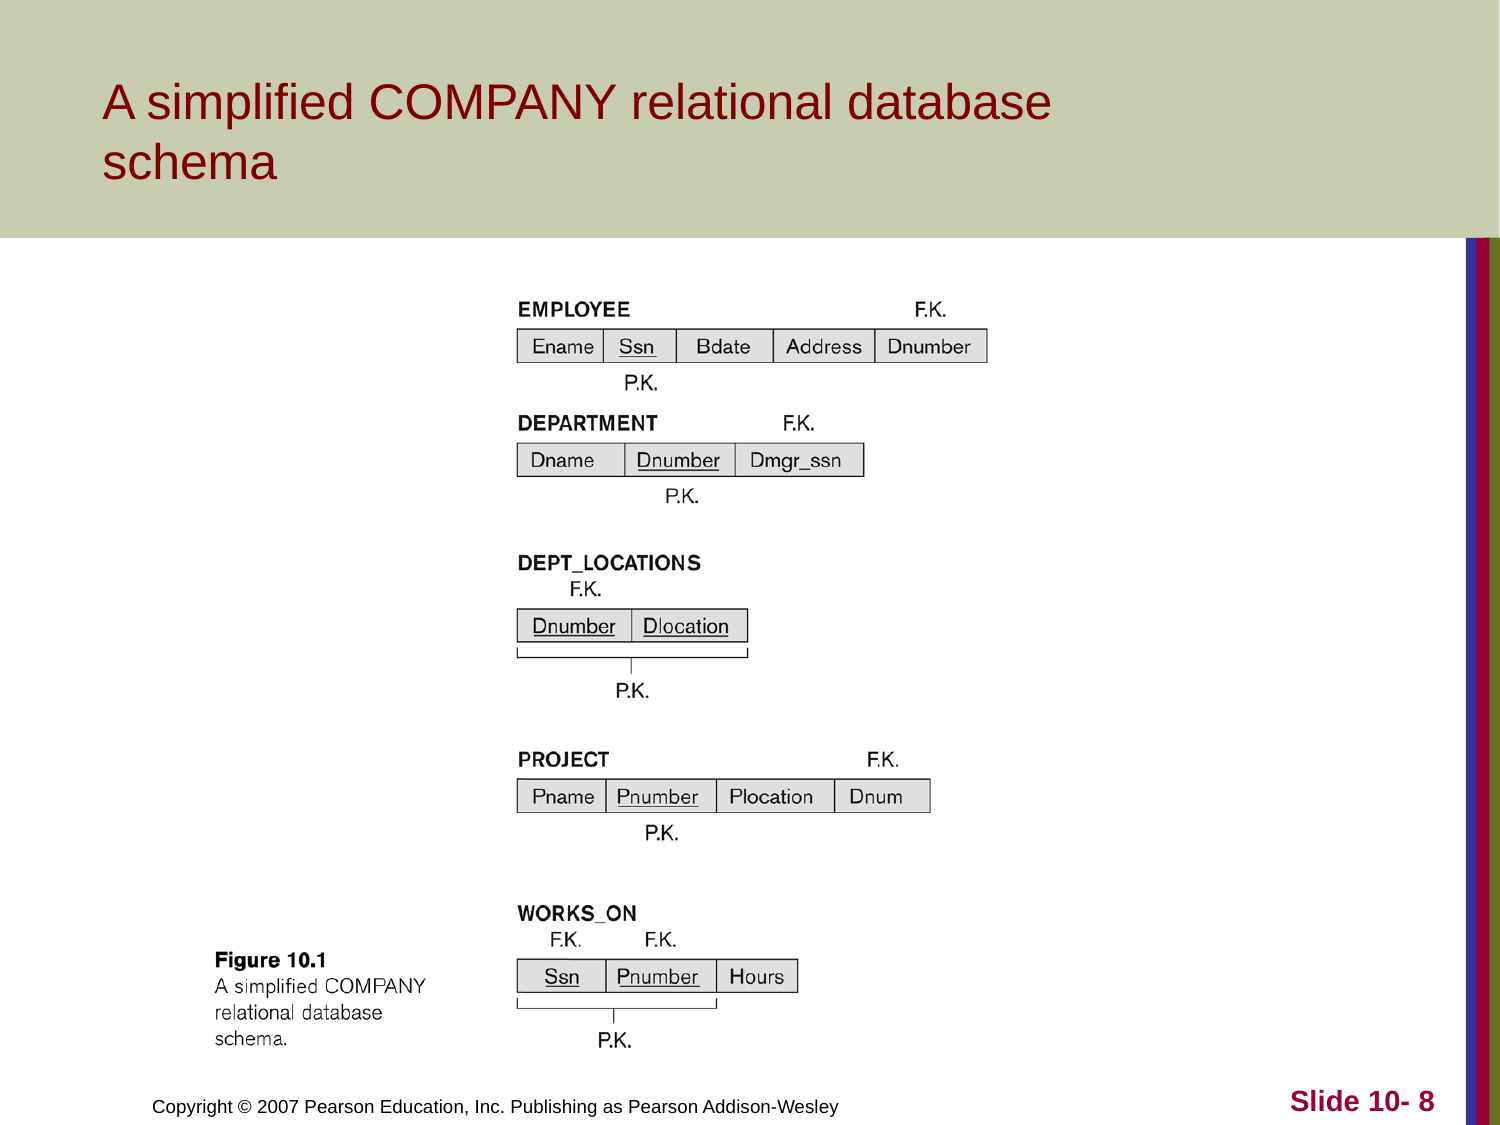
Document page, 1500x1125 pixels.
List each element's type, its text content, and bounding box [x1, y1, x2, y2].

slide_number Slide 10- 8 [1137, 1050, 1450, 1125]
text_box A simplified COMPANY relational database schema [87, 62, 1175, 198]
picture [212, 299, 988, 1049]
